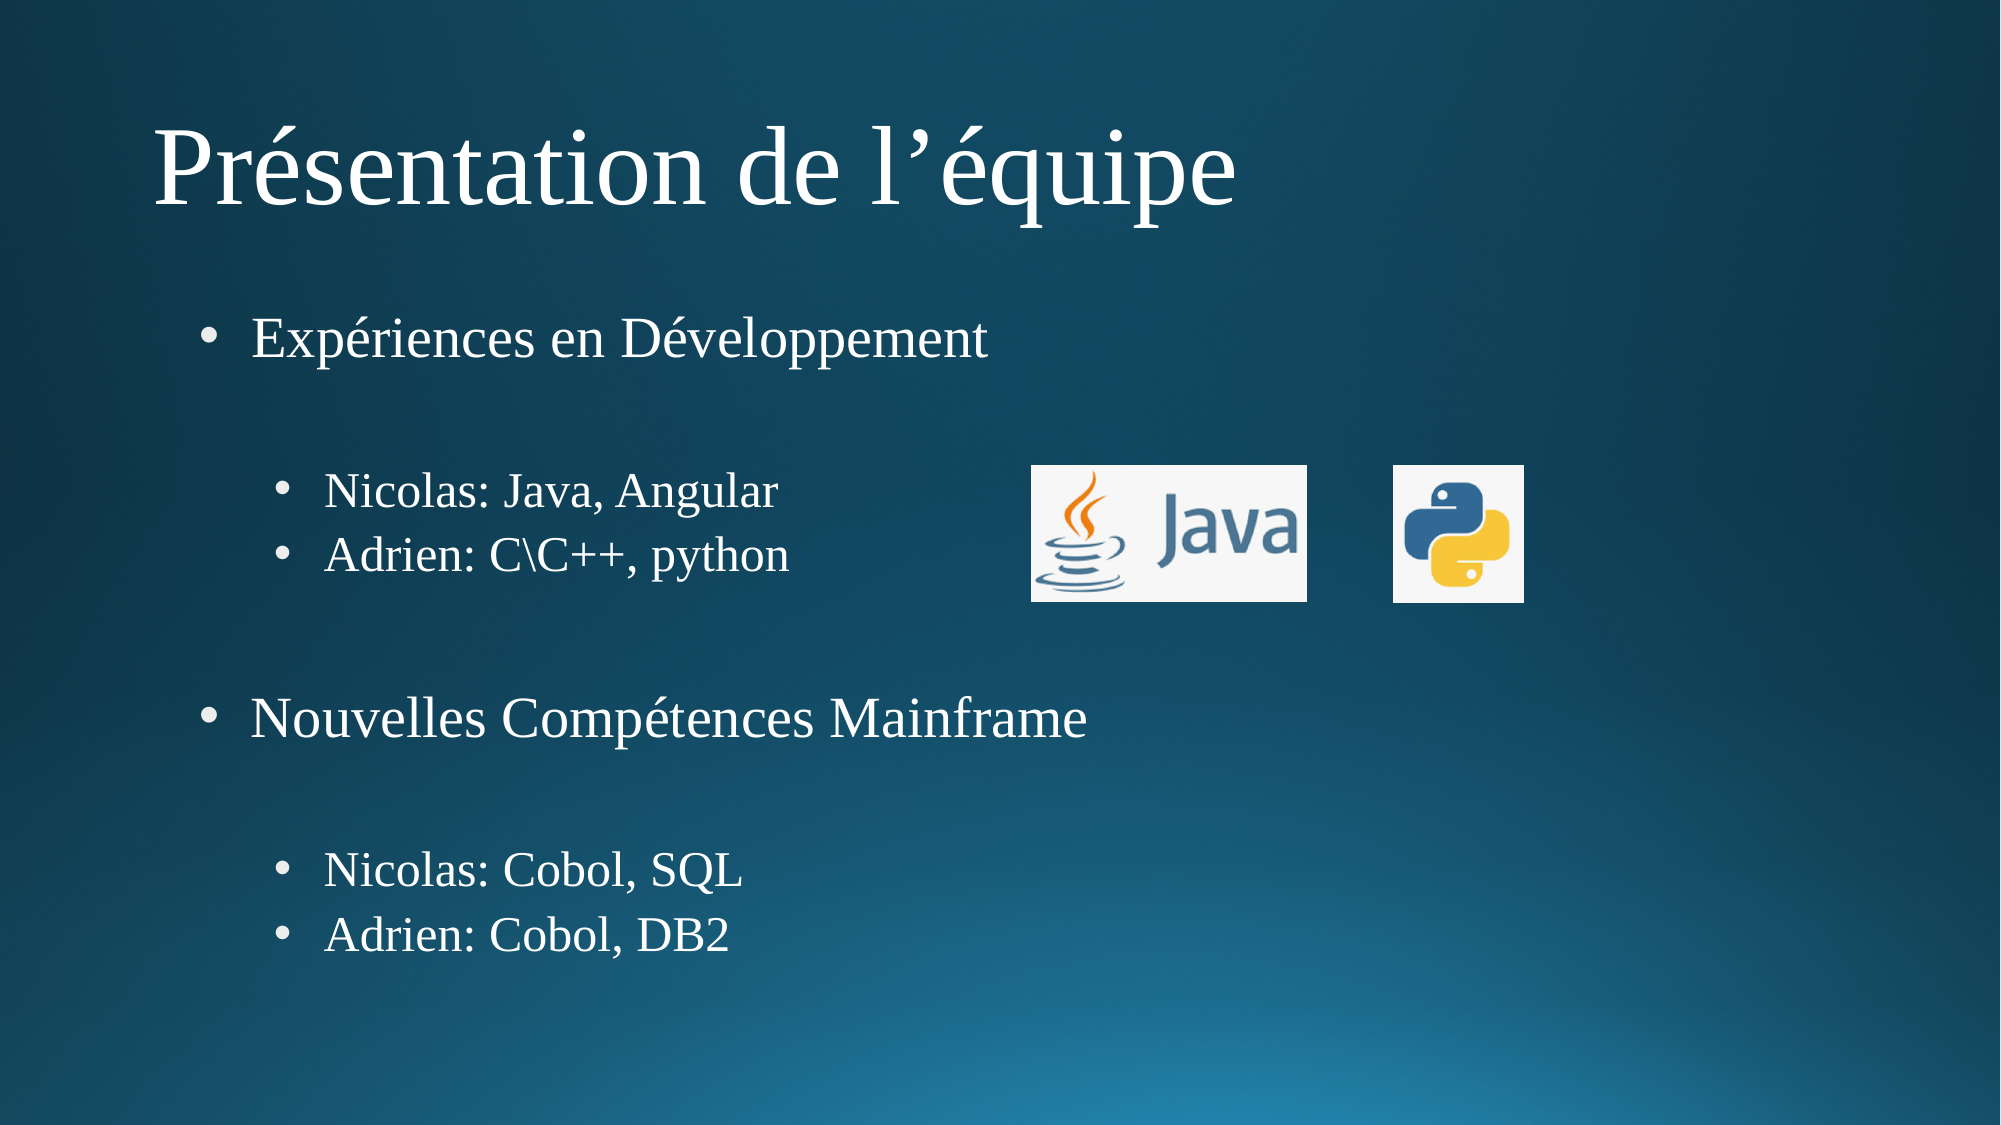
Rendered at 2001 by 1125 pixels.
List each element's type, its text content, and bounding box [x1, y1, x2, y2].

title Présentation de l’équipe [137, 59, 1863, 278]
list Expériences en Développement Nicolas: Java, Angular Adrien: C\C++, python Nouvelles Compétences Mainframe Nicolas: Cobol, SQL Adrien: Cobol, DB2 [183, 299, 1863, 1014]
picture [0, 0, 2001, 1125]
